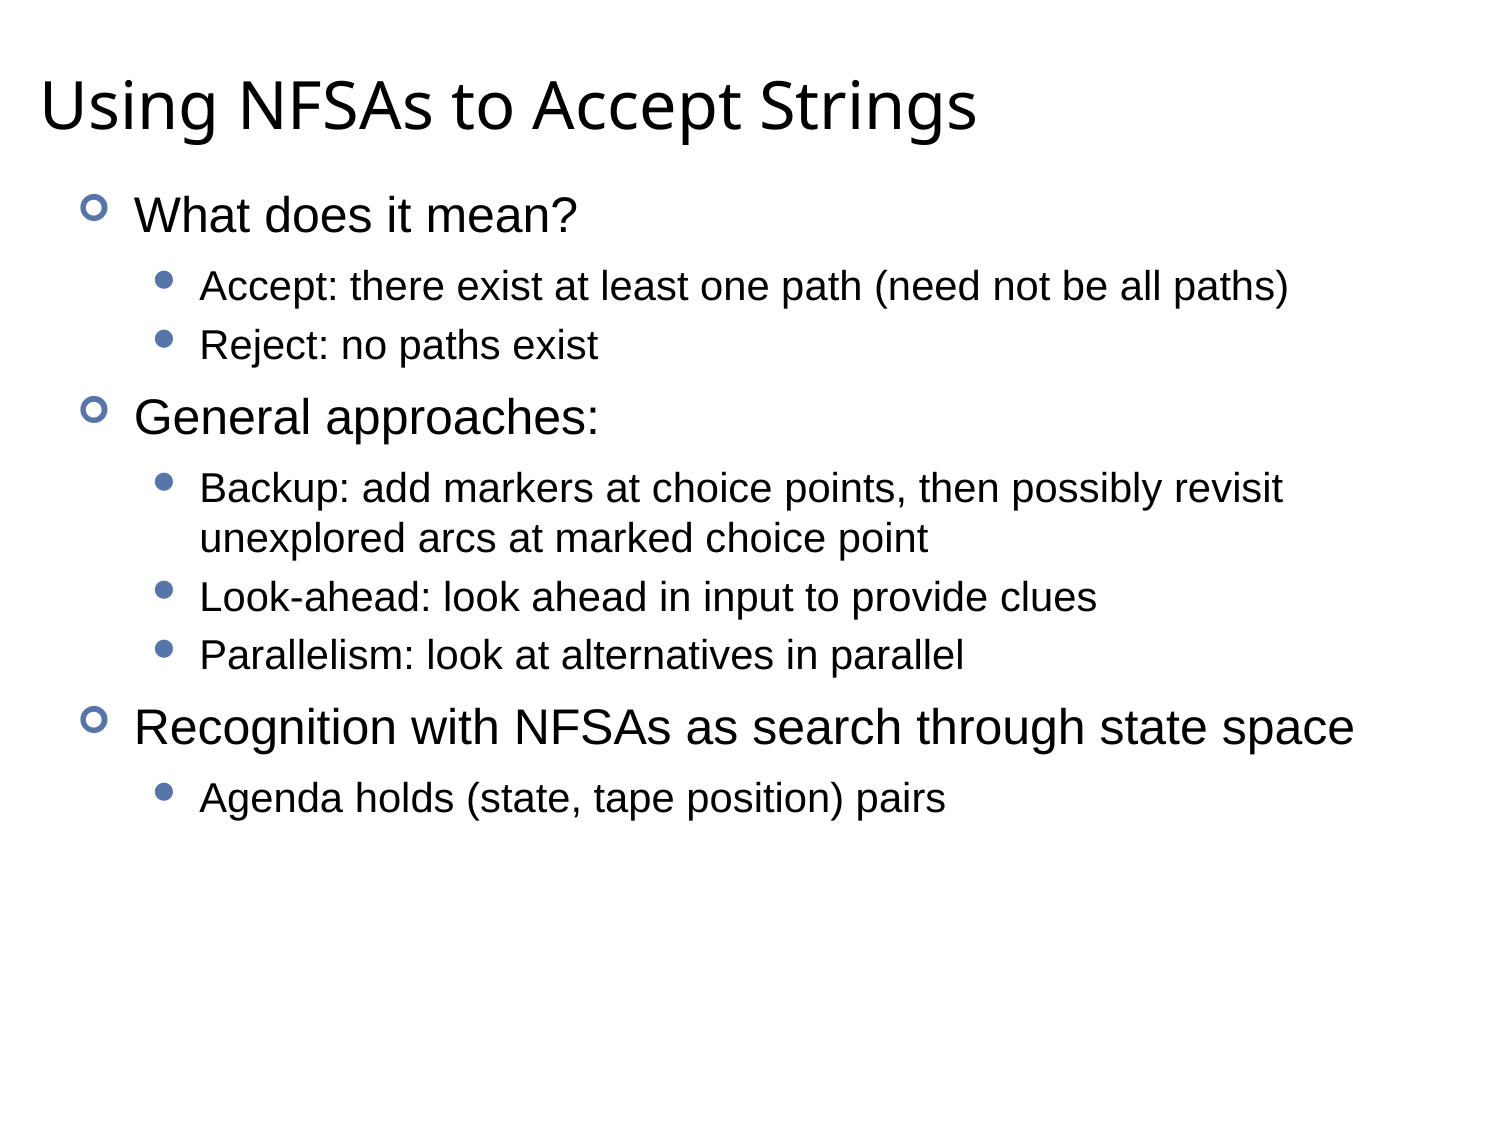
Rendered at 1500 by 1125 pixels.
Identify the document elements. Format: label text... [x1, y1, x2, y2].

title Using NFSAs to Accept Strings [24, 18, 1451, 188]
list What does it mean? Accept: there exist at least one path (need not be all paths) Reject: no paths exist General approaches: Backup: add markers at choice points, then possibly revisit unexplored arcs at marked choice point Look-ahead: look ahead in input to provide clues Parallelism: look at alternatives in parallel Recognition with NFSAs as search through state space Agenda holds (state, tape position) pairs [62, 174, 1451, 1013]
